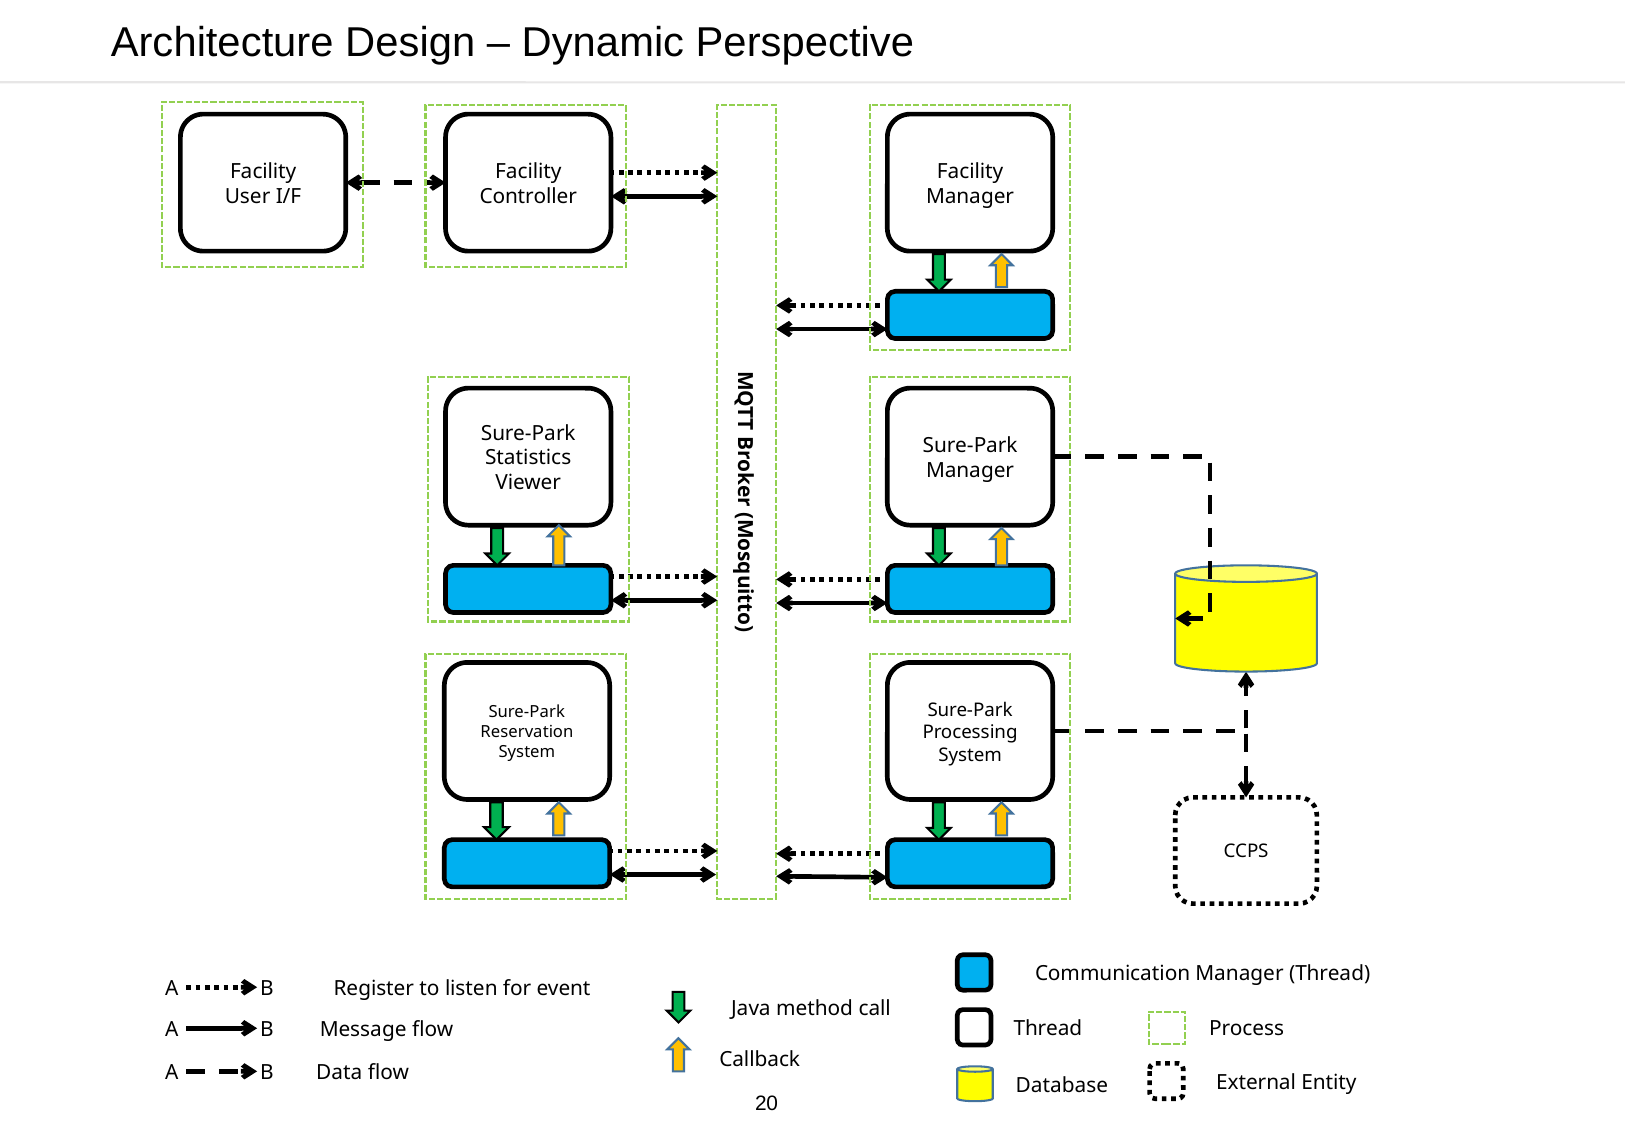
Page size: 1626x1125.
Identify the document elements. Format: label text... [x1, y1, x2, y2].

text_box B [245, 1008, 293, 1049]
text_box [956, 1008, 993, 1047]
text_box [664, 990, 693, 1024]
text_box [869, 376, 1071, 623]
text_box Message flow [305, 1008, 469, 1048]
text_box [1148, 1062, 1185, 1100]
text_box Architecture Design – Dynamic Perspective [21, 7, 1593, 83]
text_box [427, 376, 630, 623]
text_box [1148, 1011, 1186, 1045]
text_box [1052, 671, 1247, 730]
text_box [1052, 456, 1247, 566]
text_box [1052, 730, 1247, 798]
text_box [424, 104, 627, 268]
text_box [161, 101, 364, 268]
text_box [664, 1036, 693, 1073]
text_box Java method call [716, 986, 906, 1027]
text_box External Entity [1201, 1060, 1372, 1101]
text_box [869, 104, 1071, 351]
text_box Communication Manager (Thread) [1020, 952, 1386, 993]
text_box MQTT Broker (Mosquitto) [716, 104, 777, 900]
text_box A [150, 1008, 198, 1049]
text_box [869, 653, 1071, 900]
text_box Callback [704, 1038, 816, 1078]
text_box Thread [998, 1007, 1098, 1047]
text_box Process [1194, 1007, 1300, 1048]
text_box [1174, 564, 1318, 673]
text_box [424, 653, 627, 900]
text_box A [150, 967, 198, 1008]
text_box Register to listen for event [318, 967, 606, 1007]
text_box CCPS [1174, 796, 1318, 905]
text_box Data flow [301, 1051, 424, 1091]
text_box B [245, 967, 293, 1008]
text_box [956, 953, 993, 992]
text_box [955, 1065, 994, 1103]
text_box Database [1000, 1064, 1124, 1104]
text_box A [150, 1051, 198, 1092]
text_box B [245, 1051, 293, 1092]
